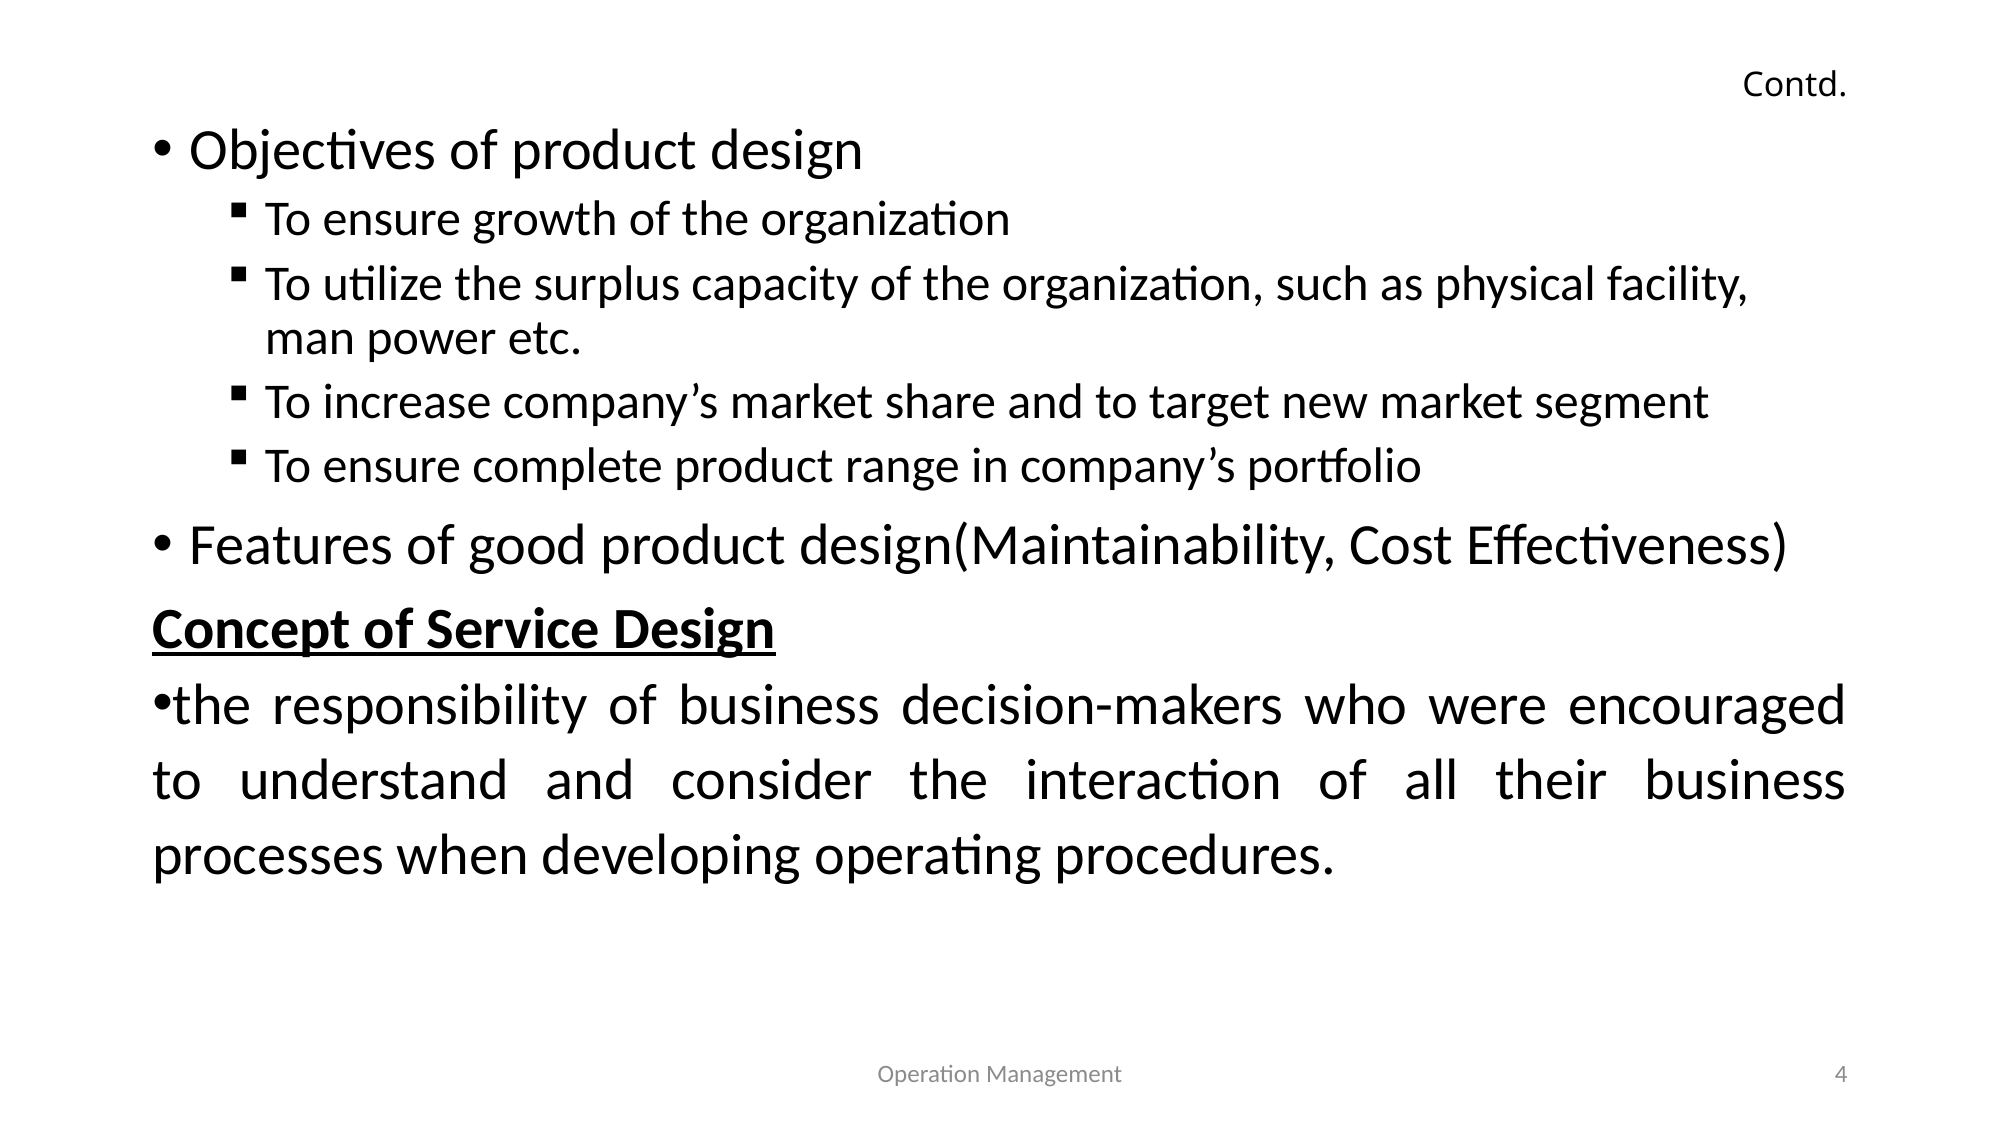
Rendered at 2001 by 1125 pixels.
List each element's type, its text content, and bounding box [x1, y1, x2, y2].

footer Operation Management [662, 1042, 1338, 1103]
list Objectives of product design To ensure growth of the organization To utilize the surplus capacity of the organization, such as physical facility, man power etc. To increase company’s market share and to target new market segment To ensure complete product range in company’s portfolio Features of good product design(Maintainability, Cost Effectiveness) Concept of Service Design the responsibility of business decision-makers who were encouraged to understand and consider the interaction of all their business processes when developing operating procedures. [137, 111, 1863, 1014]
title Contd. [137, 59, 1863, 111]
slide_number 4 [1412, 1042, 1863, 1103]
